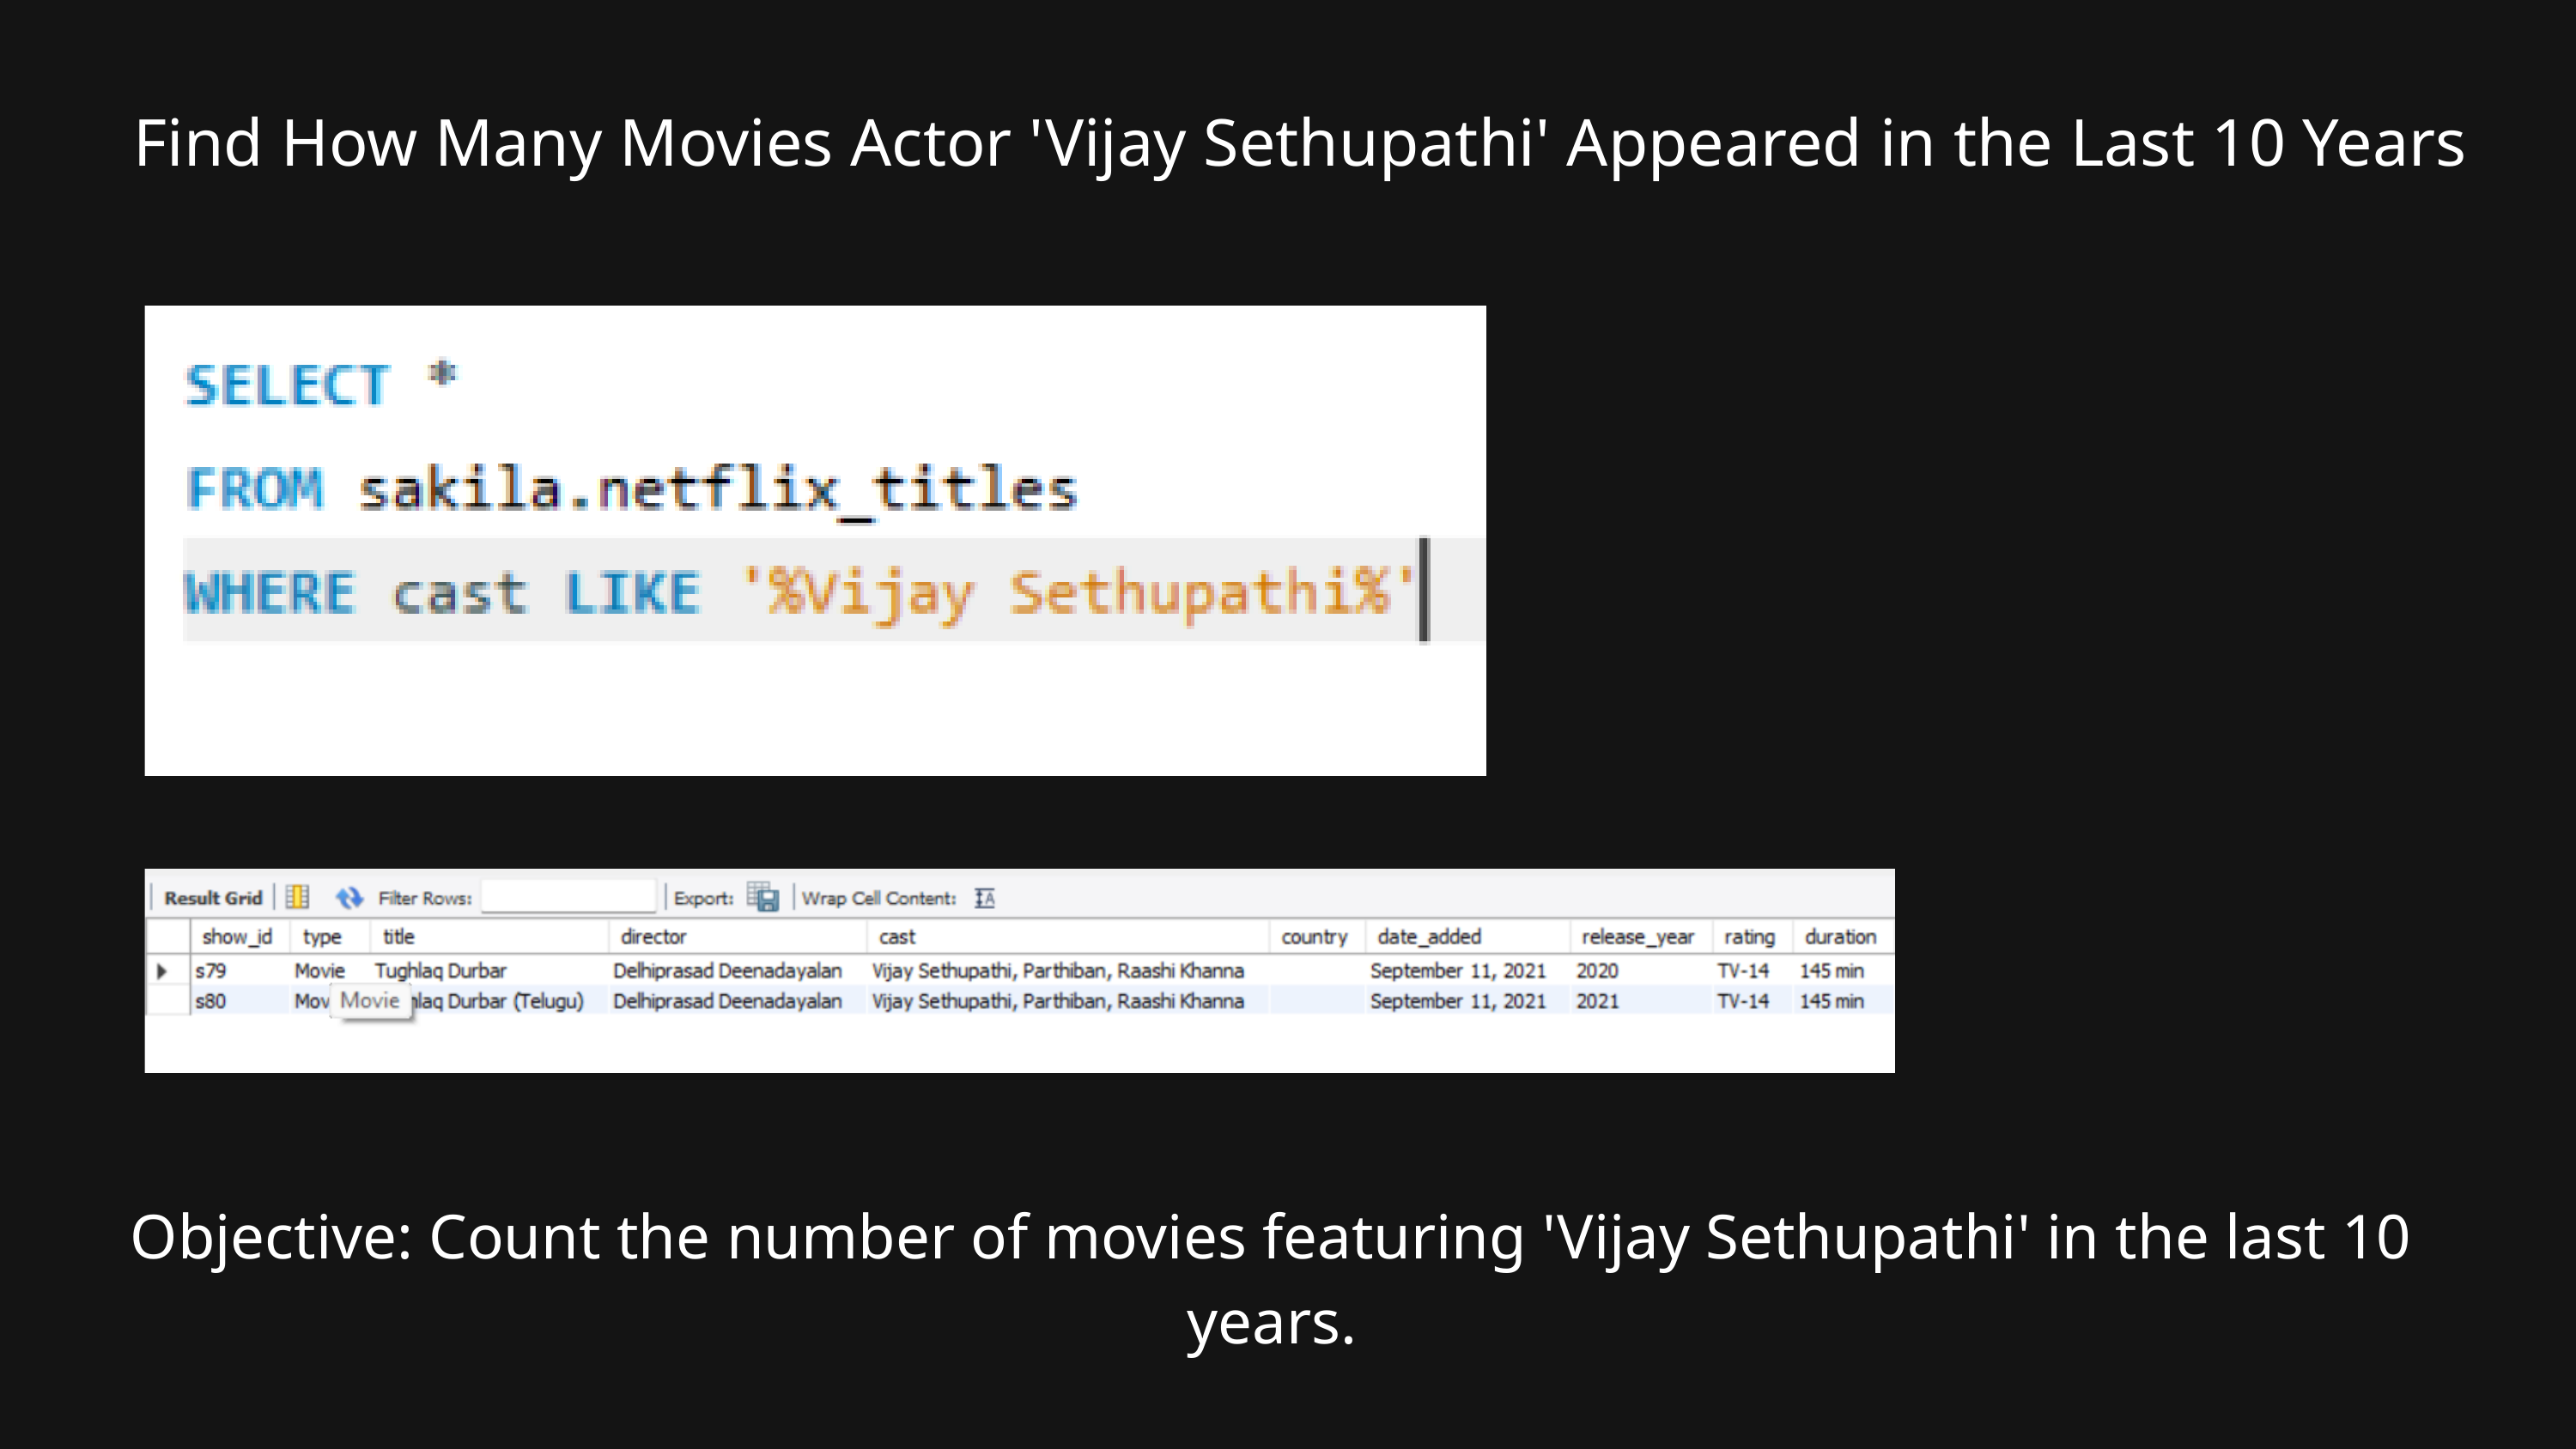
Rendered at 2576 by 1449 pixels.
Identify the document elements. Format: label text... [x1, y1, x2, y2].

text_box Objective: Count the number of movies featuring 'Vijay Sethupathi' in the last 10 years. [52, 1185, 2493, 1356]
text_box [144, 869, 1895, 1073]
text_box [144, 306, 1486, 776]
text_box Find How Many Movies Actor 'Vijay Sethupathi' Appeared in the Last 10 Years [52, 88, 2552, 270]
